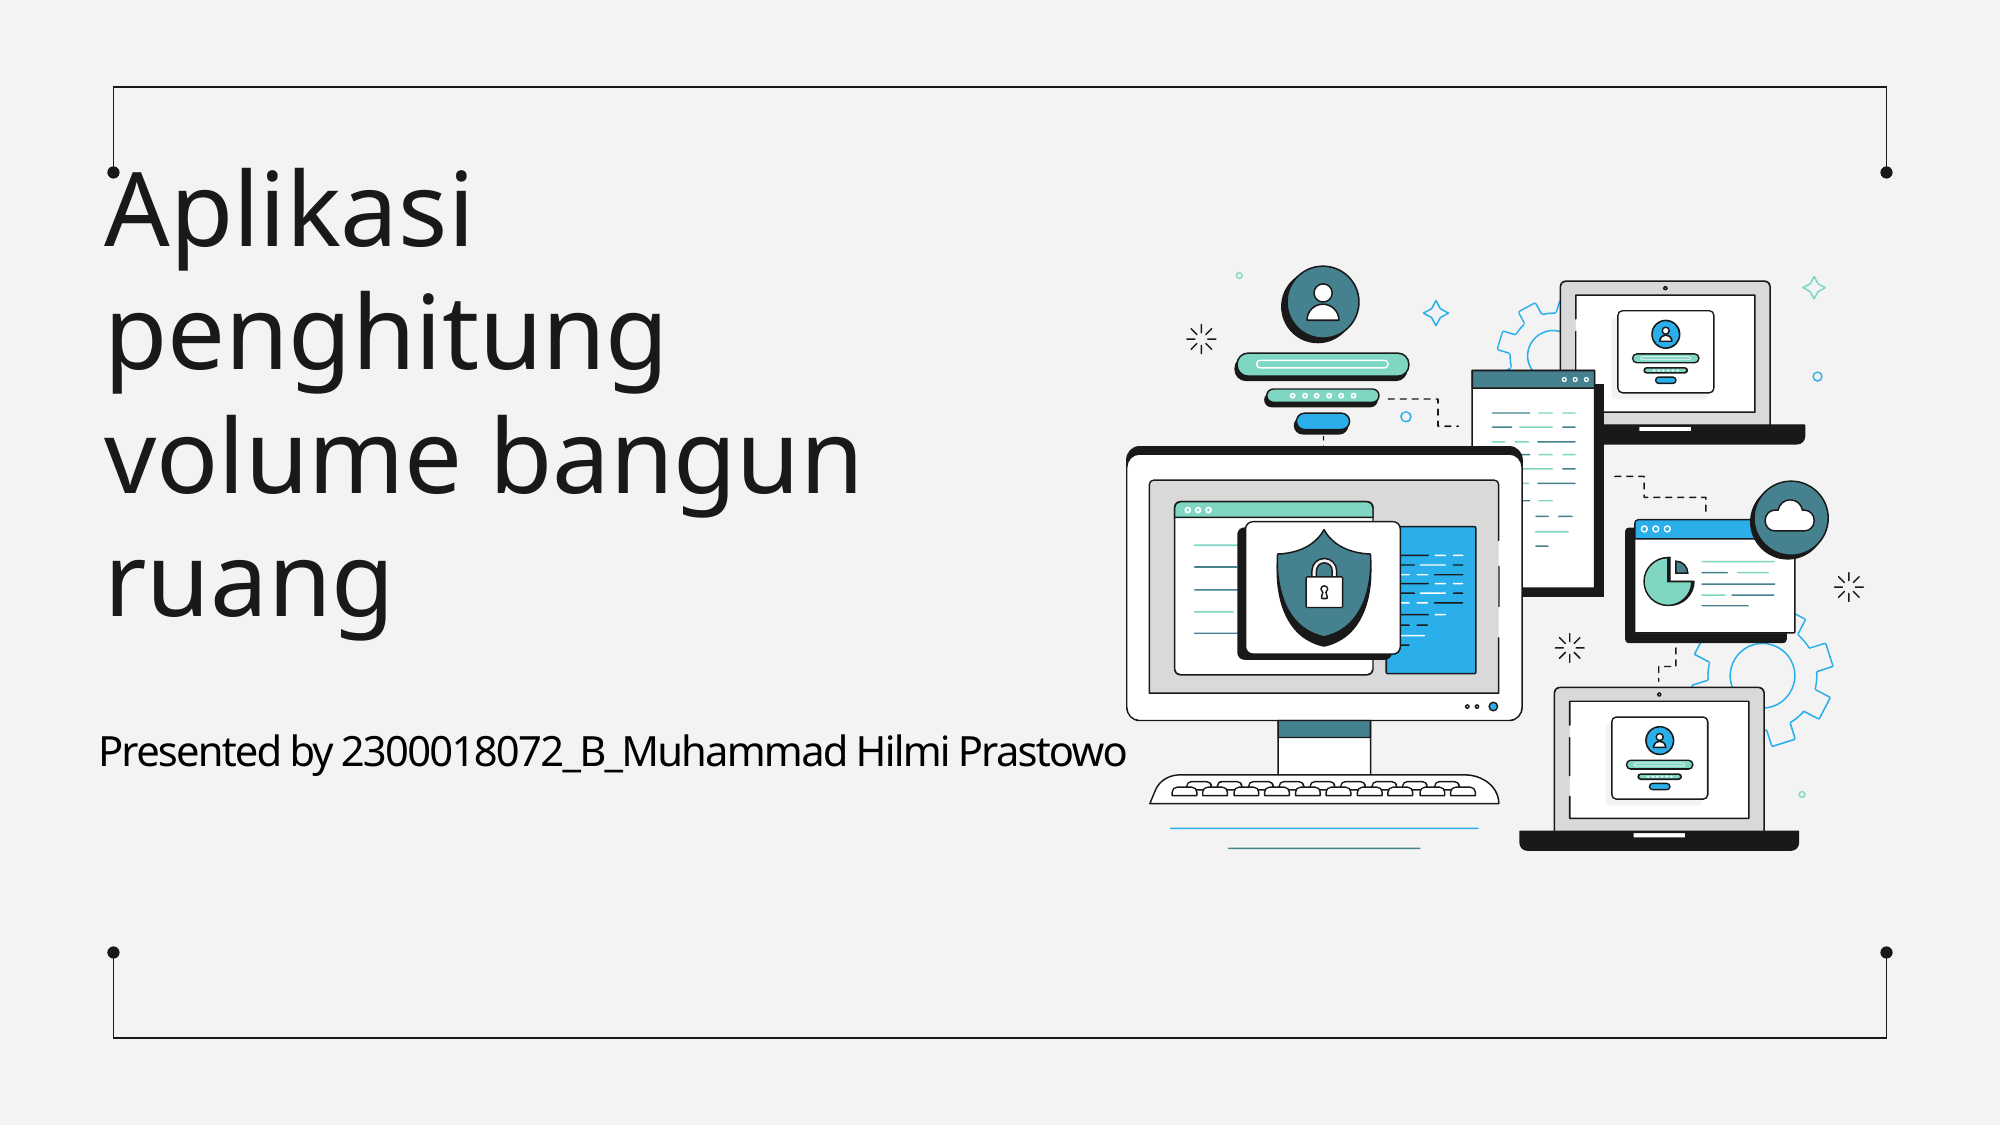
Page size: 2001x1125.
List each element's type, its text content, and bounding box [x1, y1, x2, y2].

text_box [1125, 265, 1865, 852]
subtitle Presented by 2300018072_B_Muhammad Hilmi Prastowo [58, 709, 1122, 856]
title Aplikasi penghitung volume bangun ruang [84, 402, 1041, 658]
